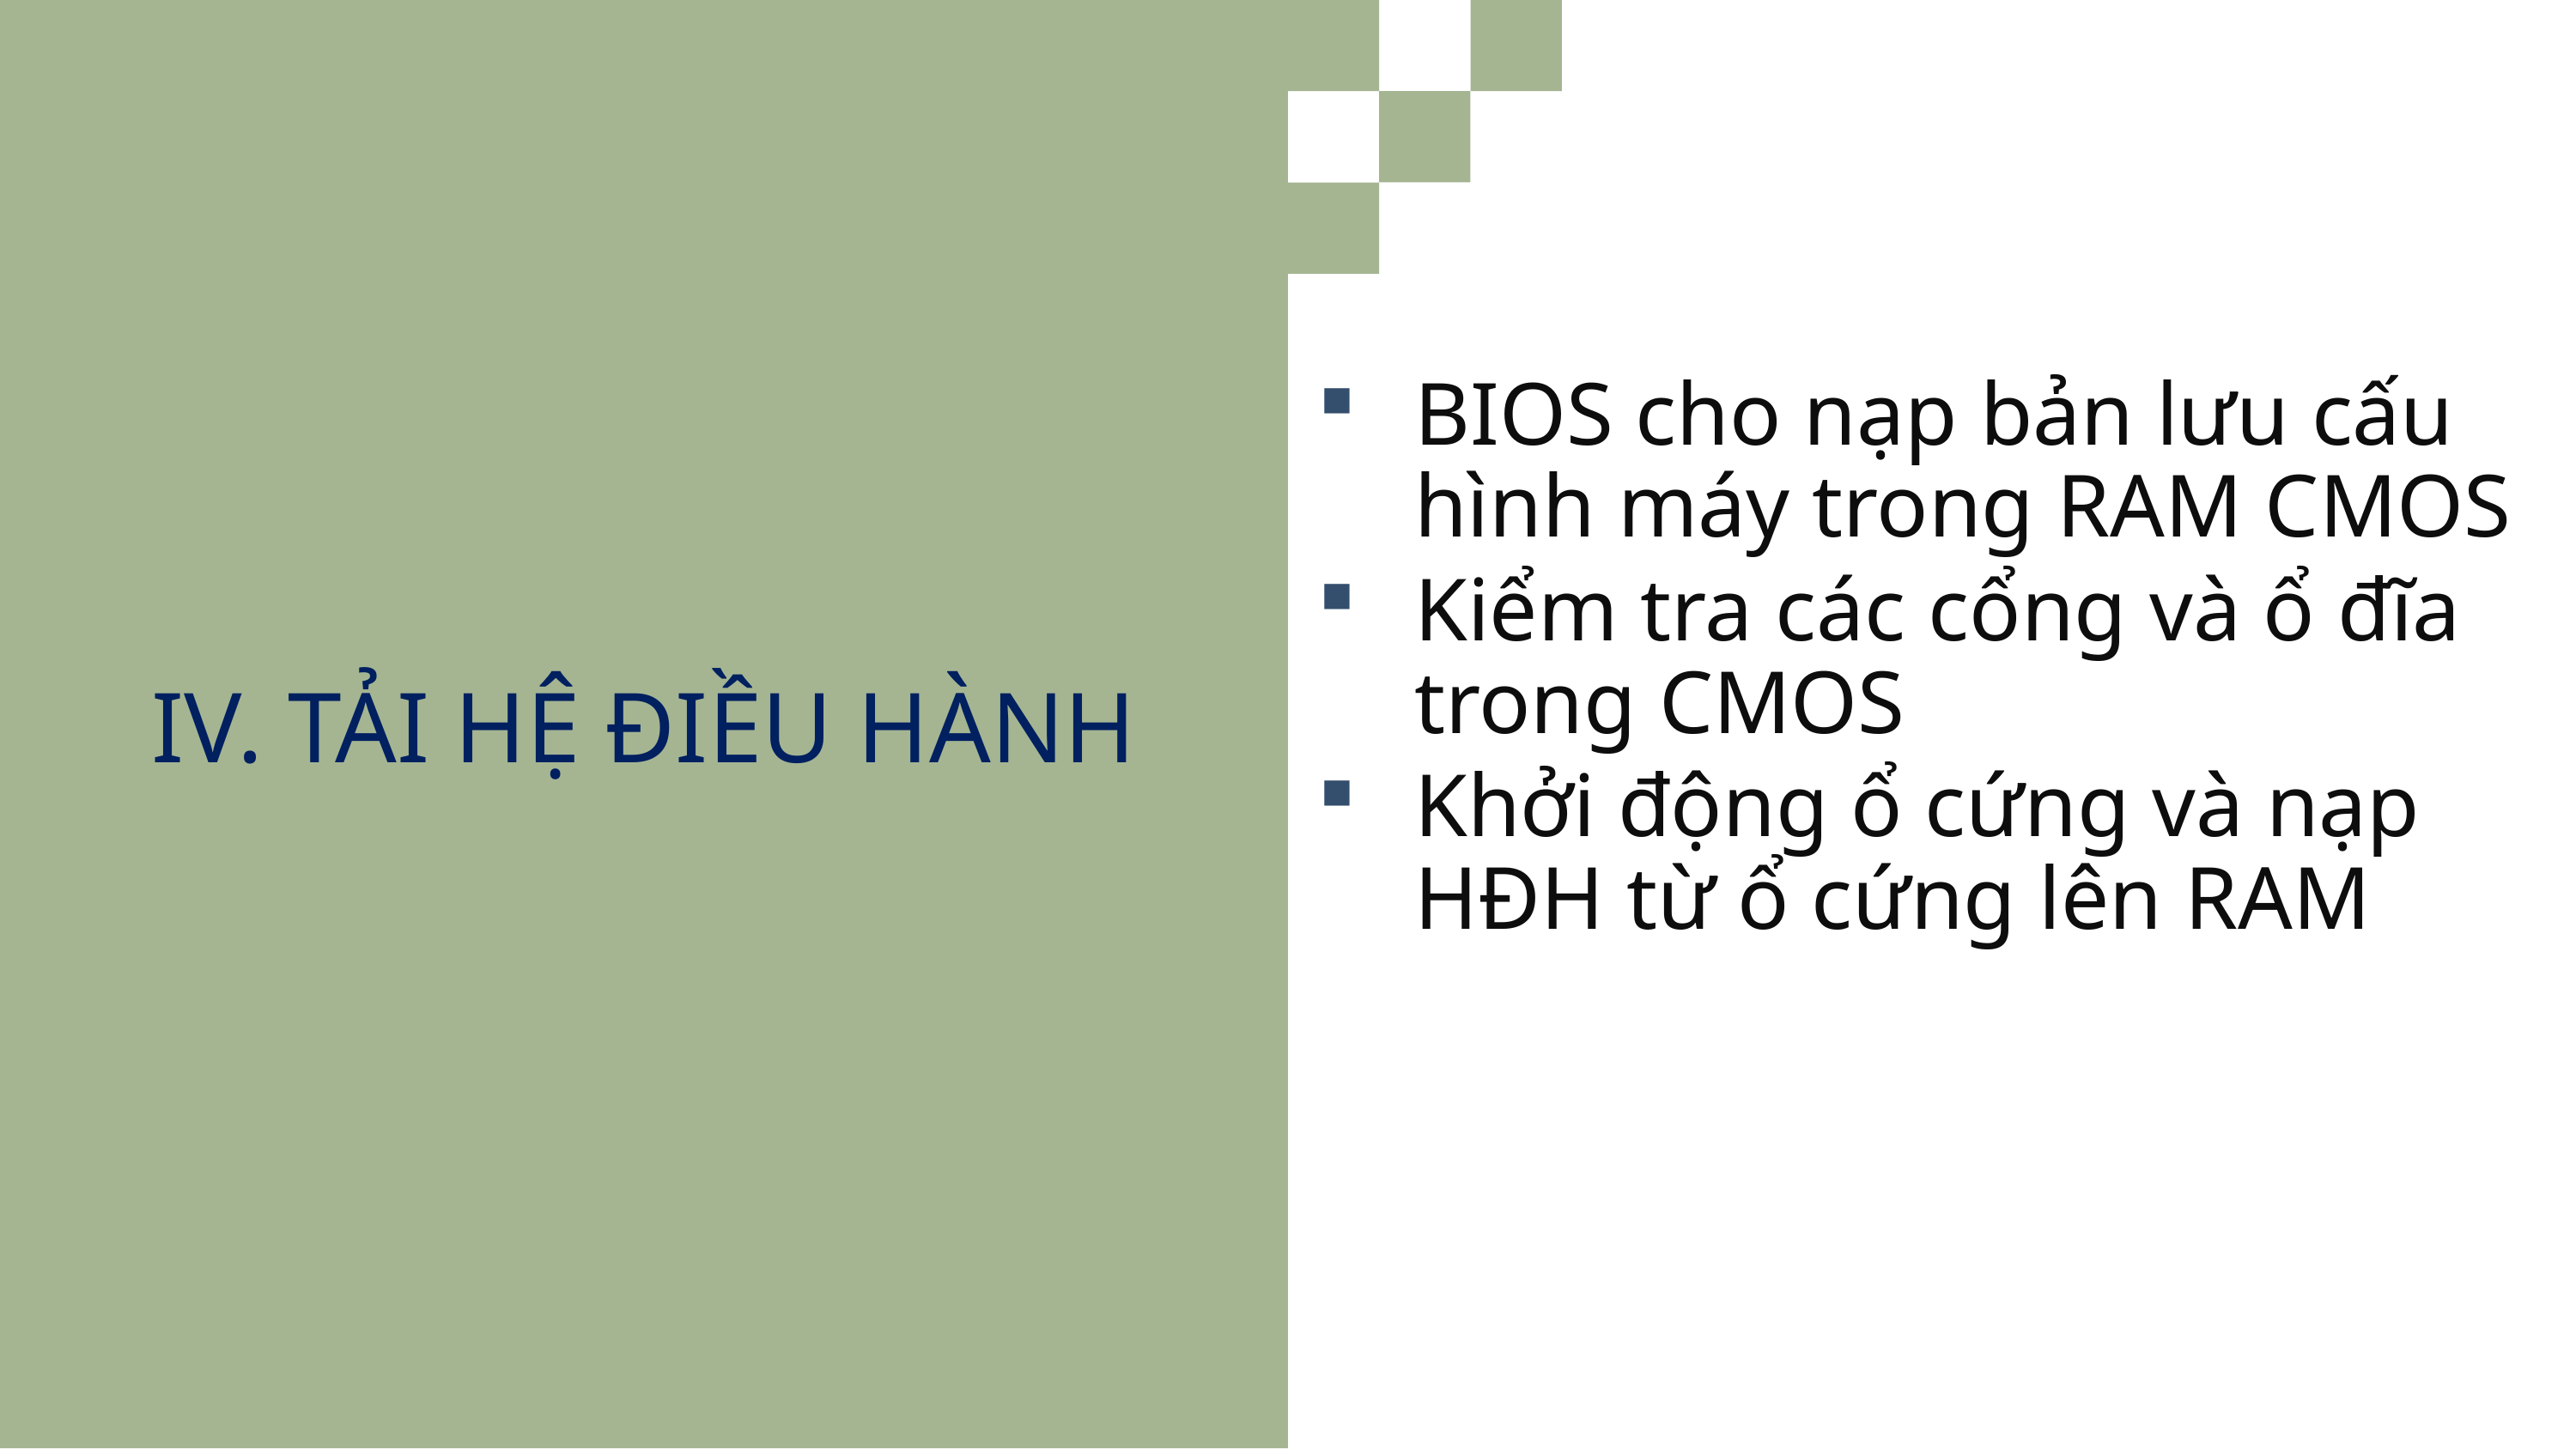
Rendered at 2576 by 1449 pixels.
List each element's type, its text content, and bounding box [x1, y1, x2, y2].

list BIOS cho nạp bản lưu cấu hình máy trong RAM CMOS Kiểm tra các cổng và ổ đĩa trong CMOS Khởi động ổ cứng và nạp HĐH từ ổ cứng lên RAM [1304, 106, 2576, 1449]
list IV. TẢI HỆ ĐIỀU HÀNH [112, 359, 1176, 1089]
